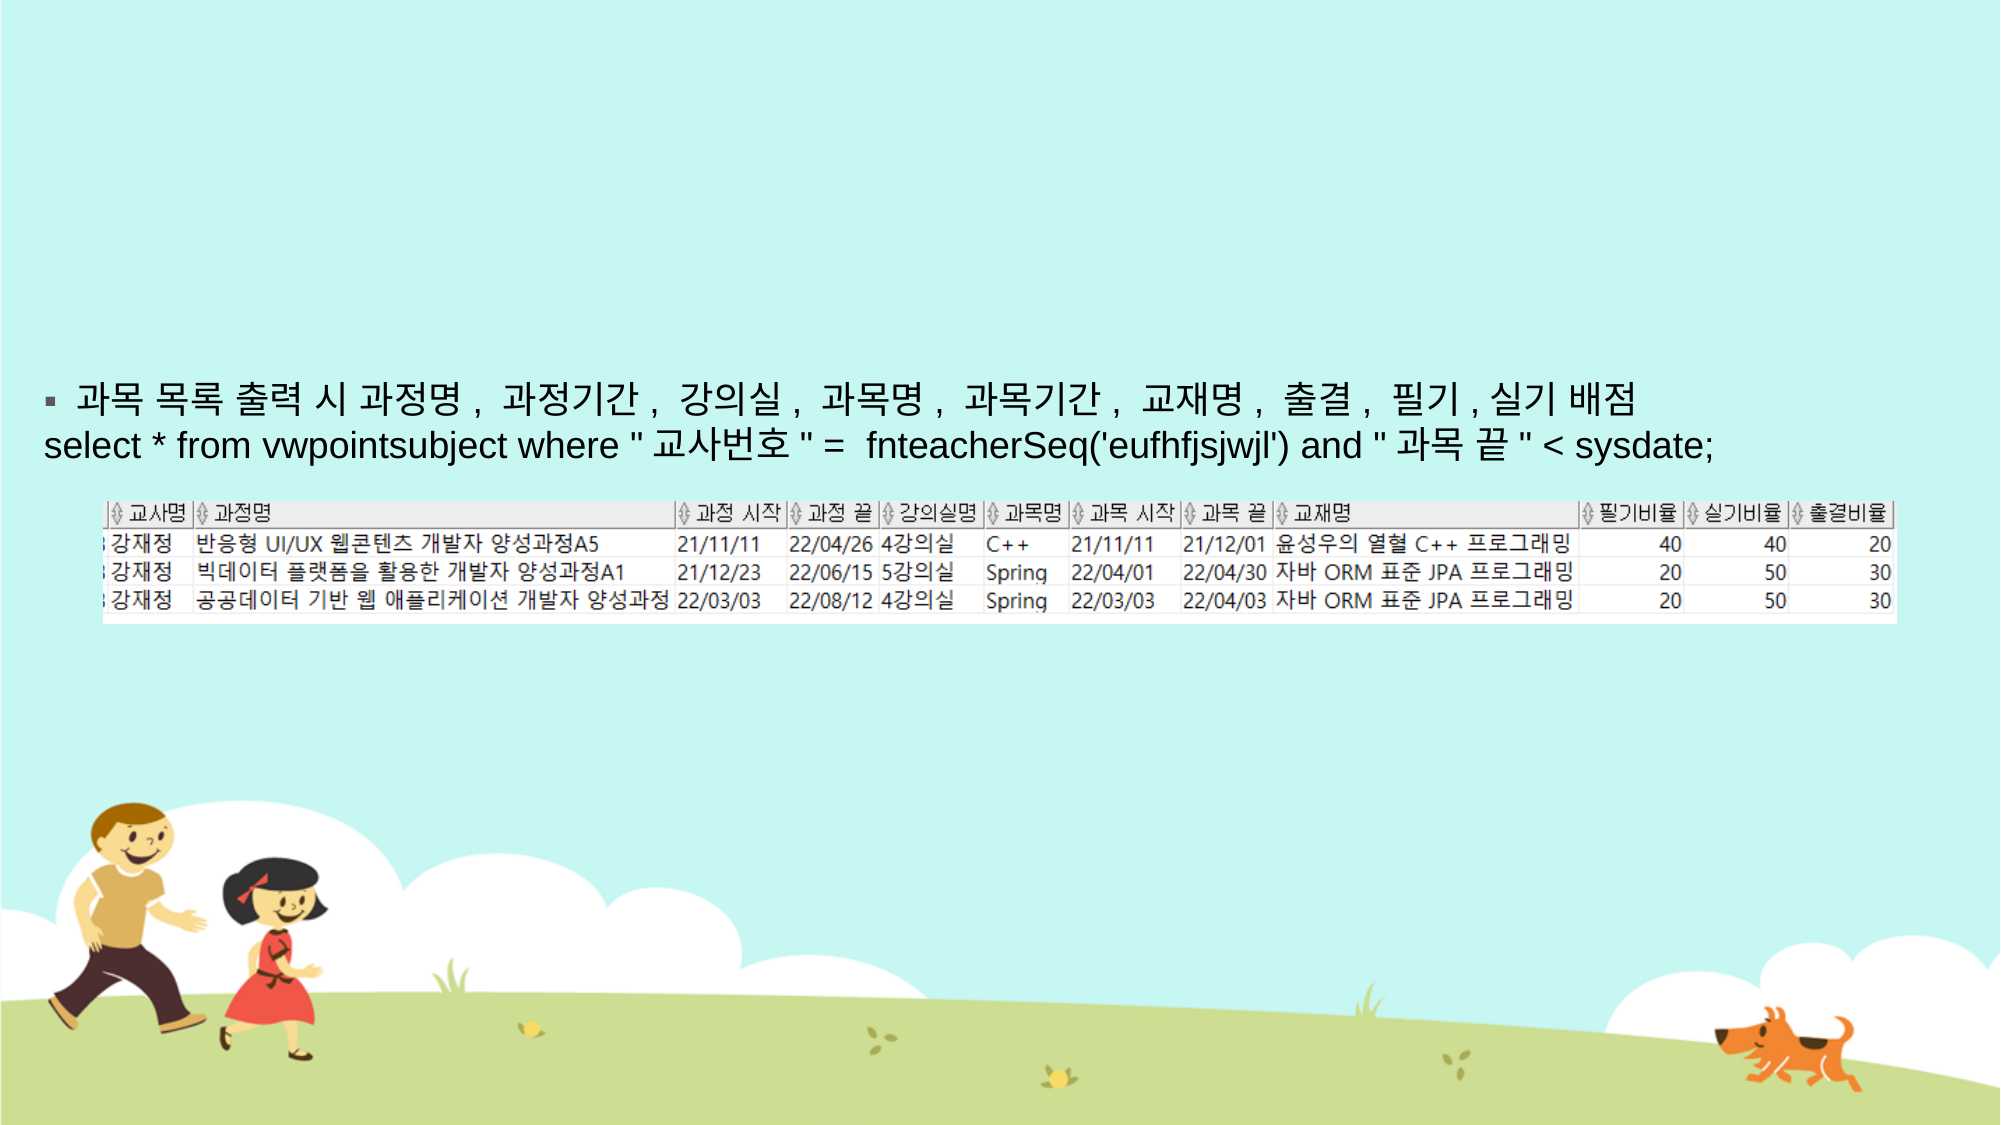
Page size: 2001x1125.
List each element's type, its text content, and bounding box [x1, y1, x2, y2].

text_box ▪ 과목 목록 출력 시 과정명, 과정기간, 강의실, 과목명, 과목기간, 교재명, 출결, 필기,실기 배점 select * from vwpointsubject where "교사번호" = fnteacherSeq('eufhfjsjwjl') and "과목 끝" < sysdate; [28, 360, 1972, 516]
picture [0, 0, 2001, 1125]
